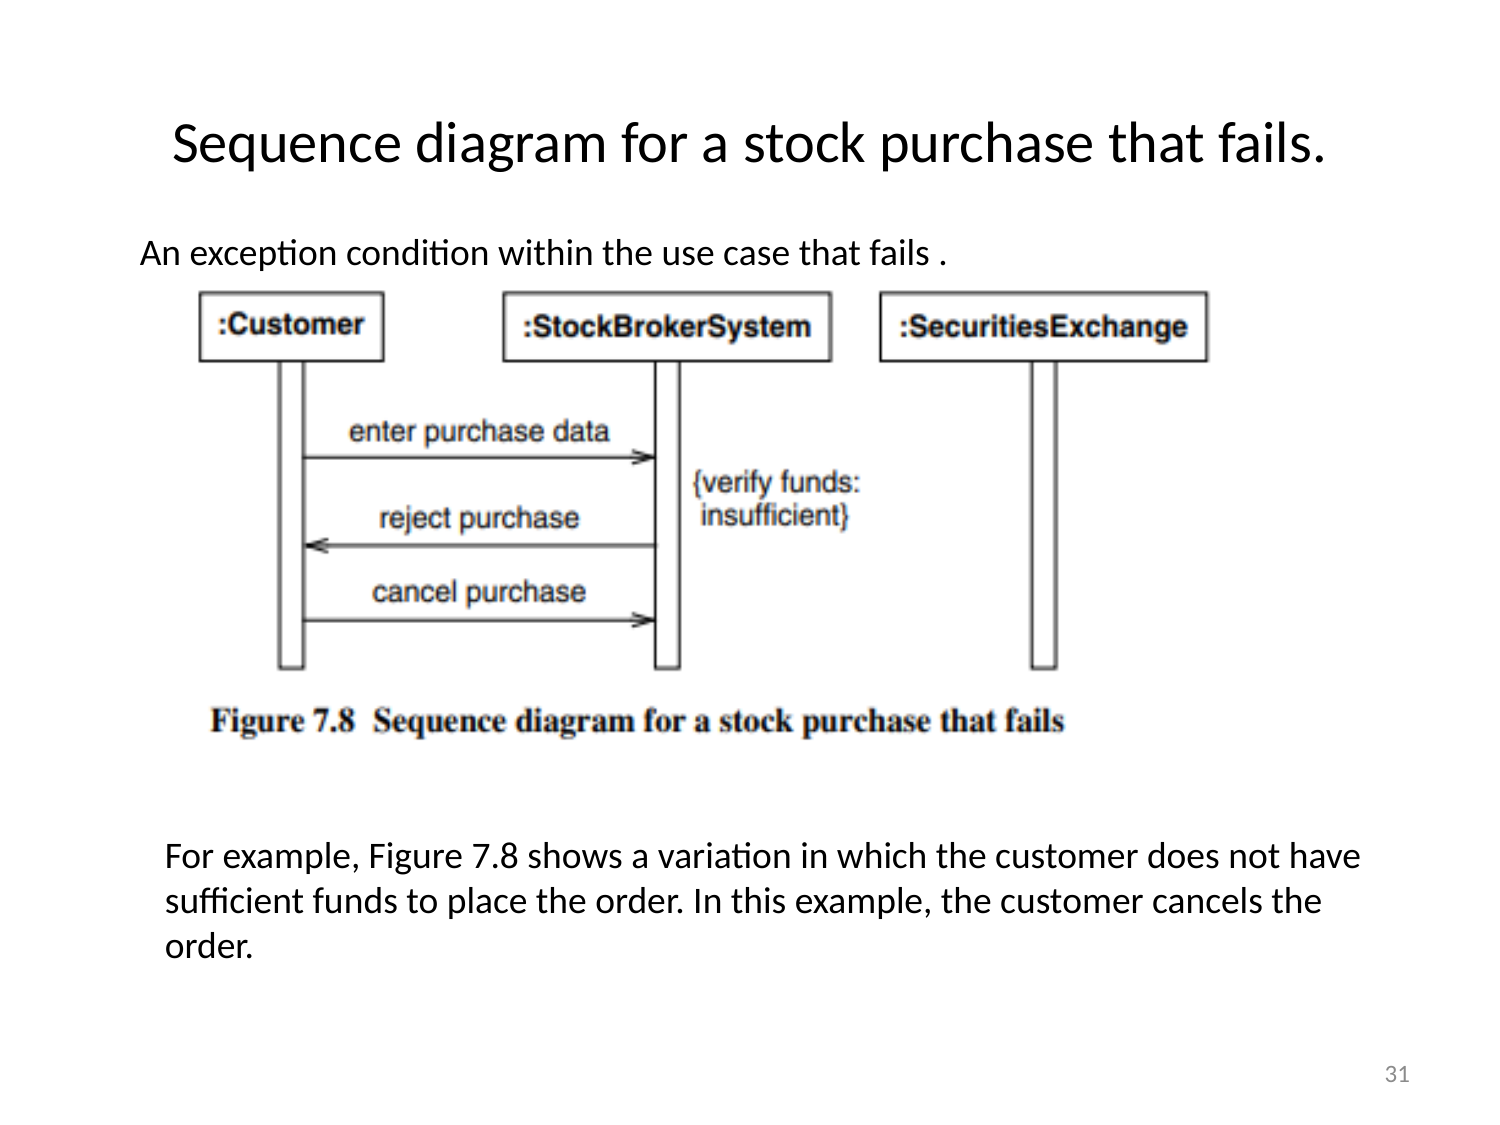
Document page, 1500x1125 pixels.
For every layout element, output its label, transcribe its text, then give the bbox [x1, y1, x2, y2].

slide_number 31 [1074, 1042, 1425, 1103]
title Sequence diagram for a stock purchase that fails. [75, 45, 1425, 233]
text_box For example, Figure 7.8 shows a variation in which the customer does not have sufficient funds to place the order. In this example, the customer cancels the order. [149, 823, 1413, 973]
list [148, 250, 1262, 814]
text_box An exception condition within the use case that fails . [125, 220, 1350, 281]
